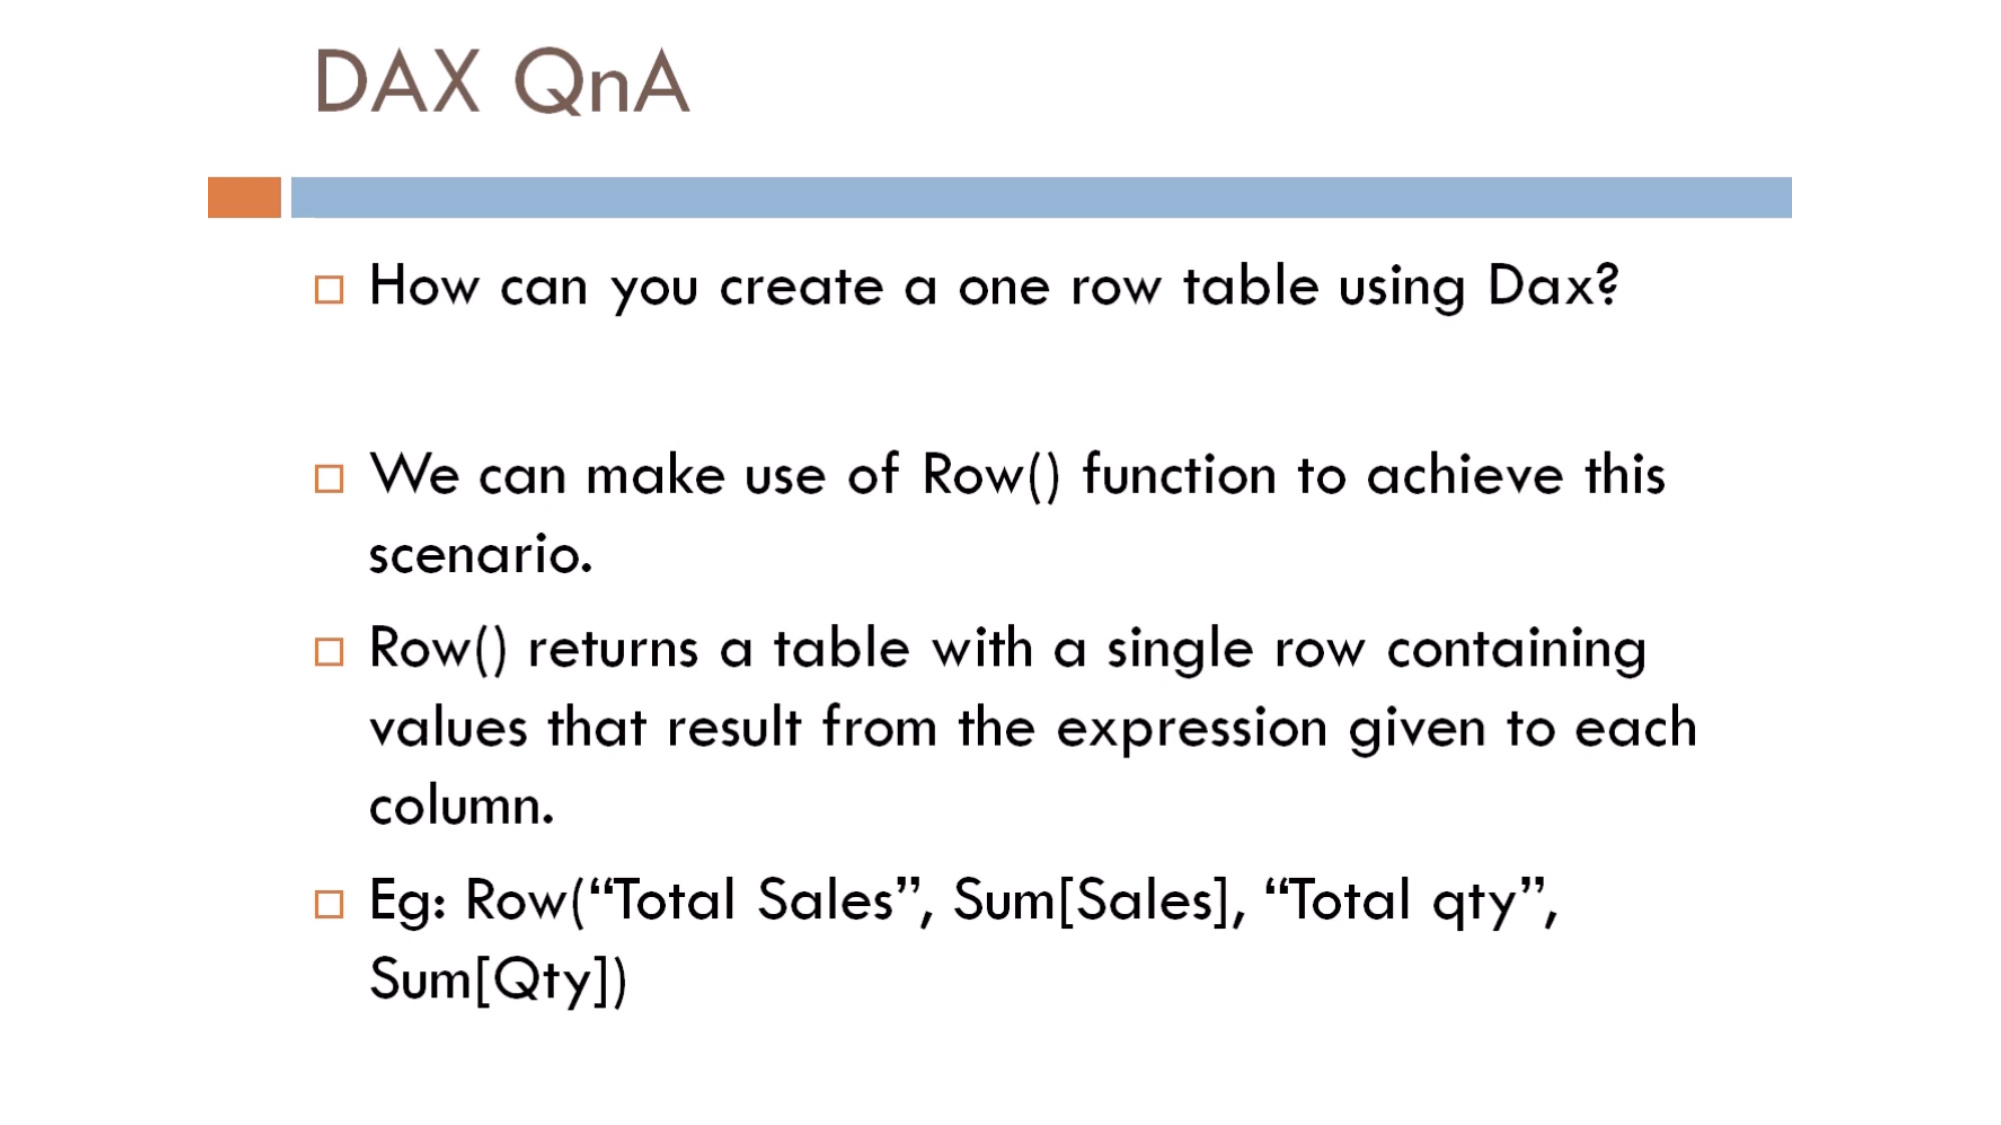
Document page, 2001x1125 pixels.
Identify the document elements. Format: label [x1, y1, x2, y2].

picture [208, 0, 1792, 1125]
